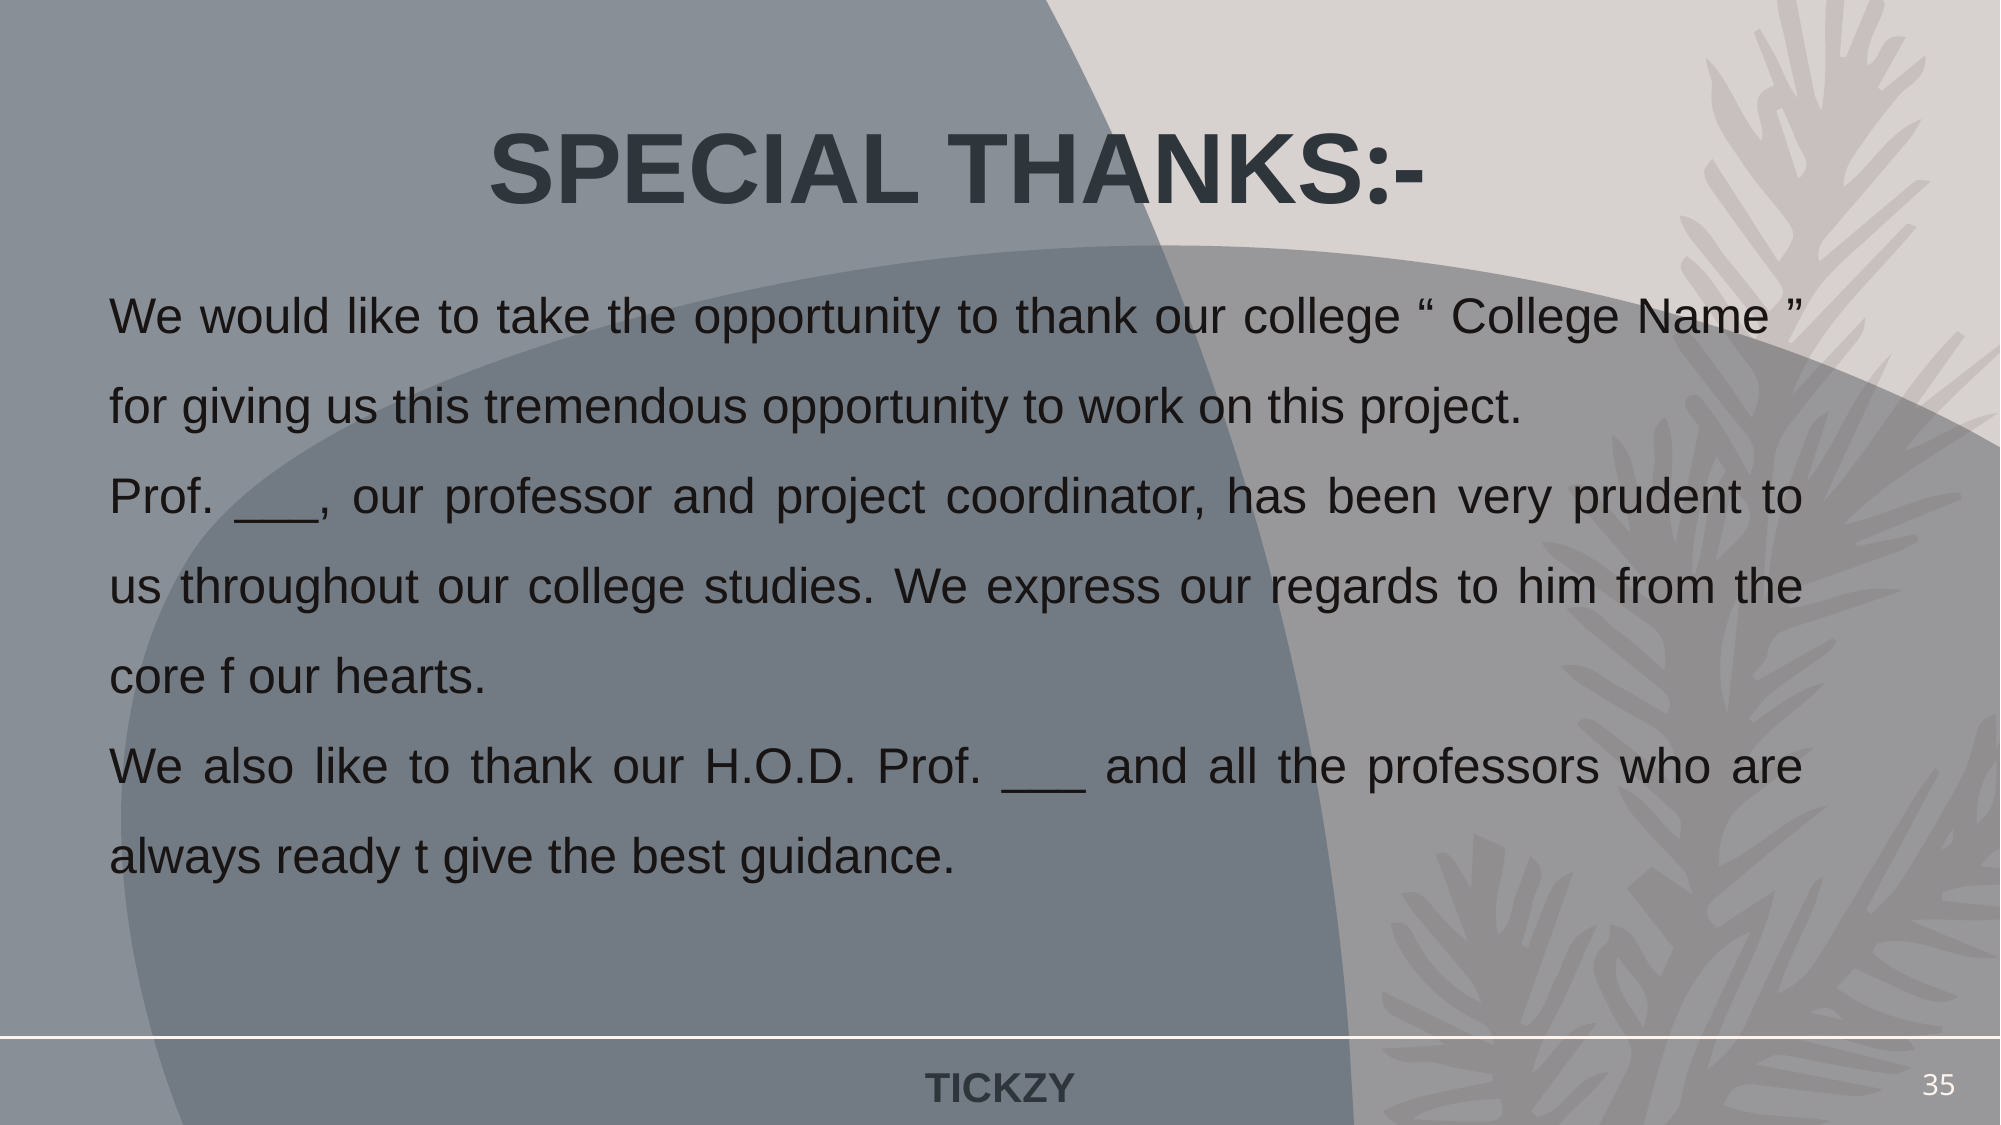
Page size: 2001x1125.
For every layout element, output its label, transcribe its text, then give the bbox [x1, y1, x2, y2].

footer TICKZY [718, 1060, 1283, 1112]
text_box We would like to take the opportunity to thank our college “ College Name ” for giving us this tremendous opportunity to work on this project. Prof. ___, our professor and project coordinator, has been very prudent to us throughout our college studies. We express our regards to him from the core f our hearts. We also like to thank our H.O.D. Prof. ___ and all the professors who are always ready t give the best guidance. [94, 246, 1820, 1057]
slide_number 35 [1808, 1060, 1971, 1112]
title SPECIAL THANKS:- [94, 115, 1820, 227]
